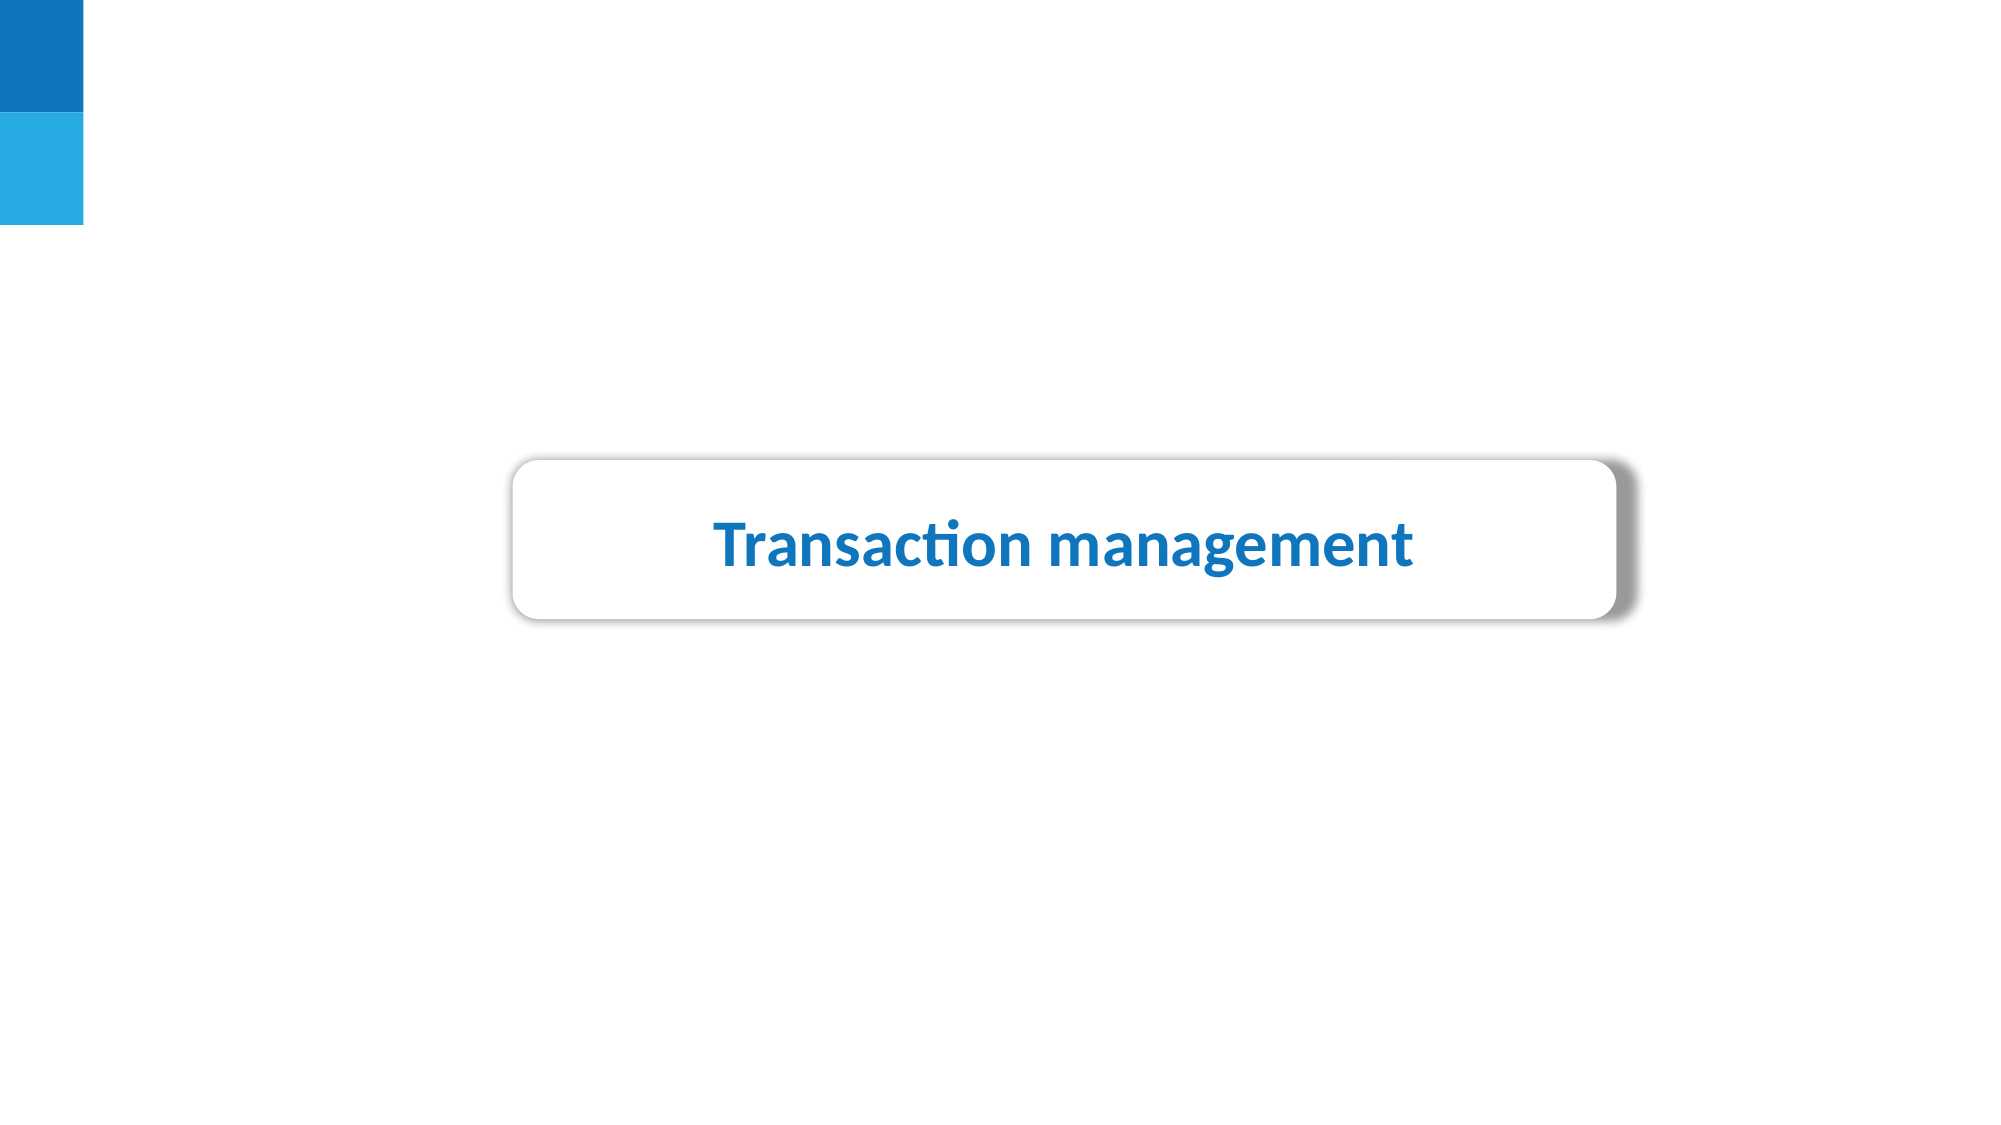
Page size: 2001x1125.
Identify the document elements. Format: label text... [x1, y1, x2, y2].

text_box Transaction management [512, 460, 1617, 620]
